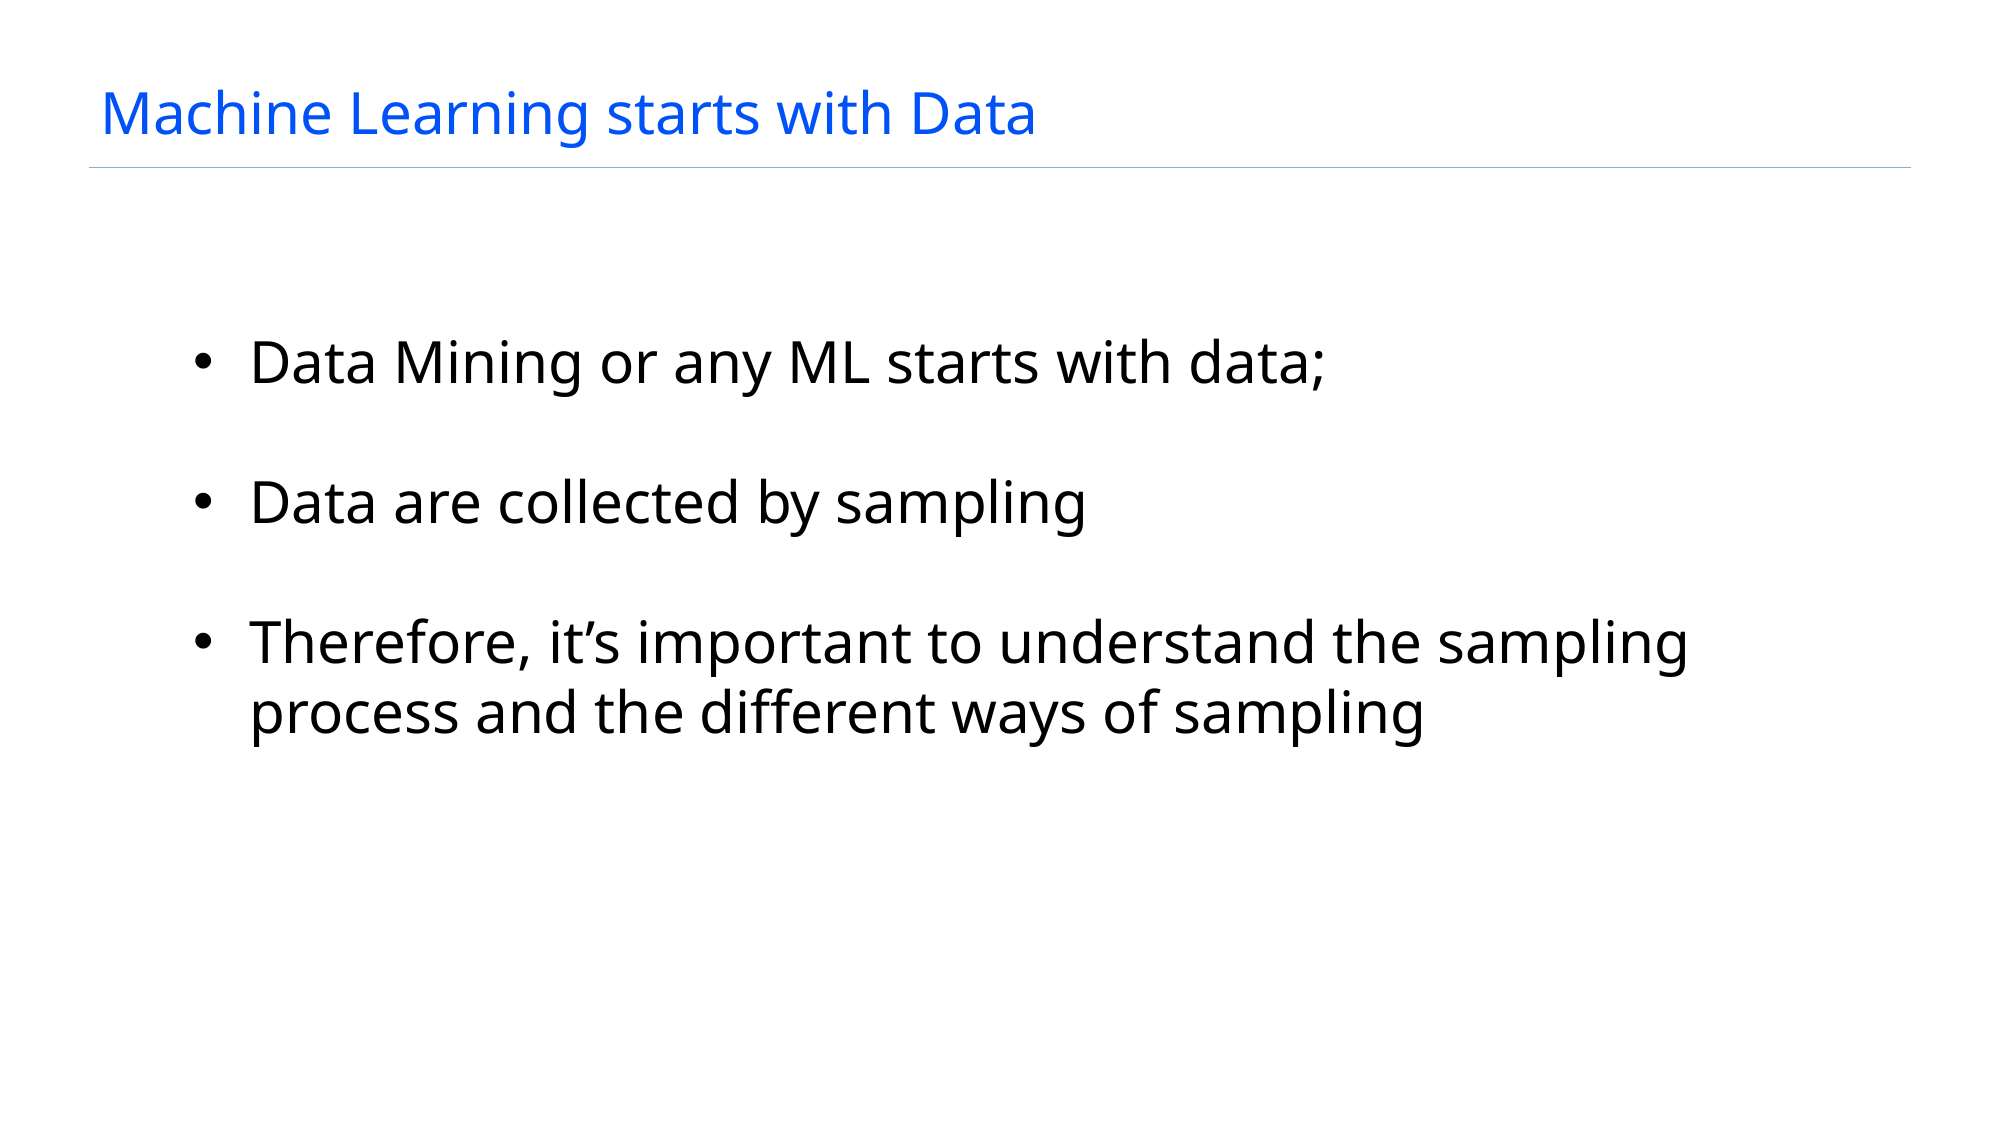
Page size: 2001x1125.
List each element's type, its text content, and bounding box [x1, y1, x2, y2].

title Machine Learning starts with Data [85, 49, 1670, 155]
text_box Data Mining or any ML starts with data; Data are collected by sampling Therefore, it’s important to understand the sampling process and the different ways of sampling [178, 317, 1822, 893]
text_box [101, 244, 1889, 462]
